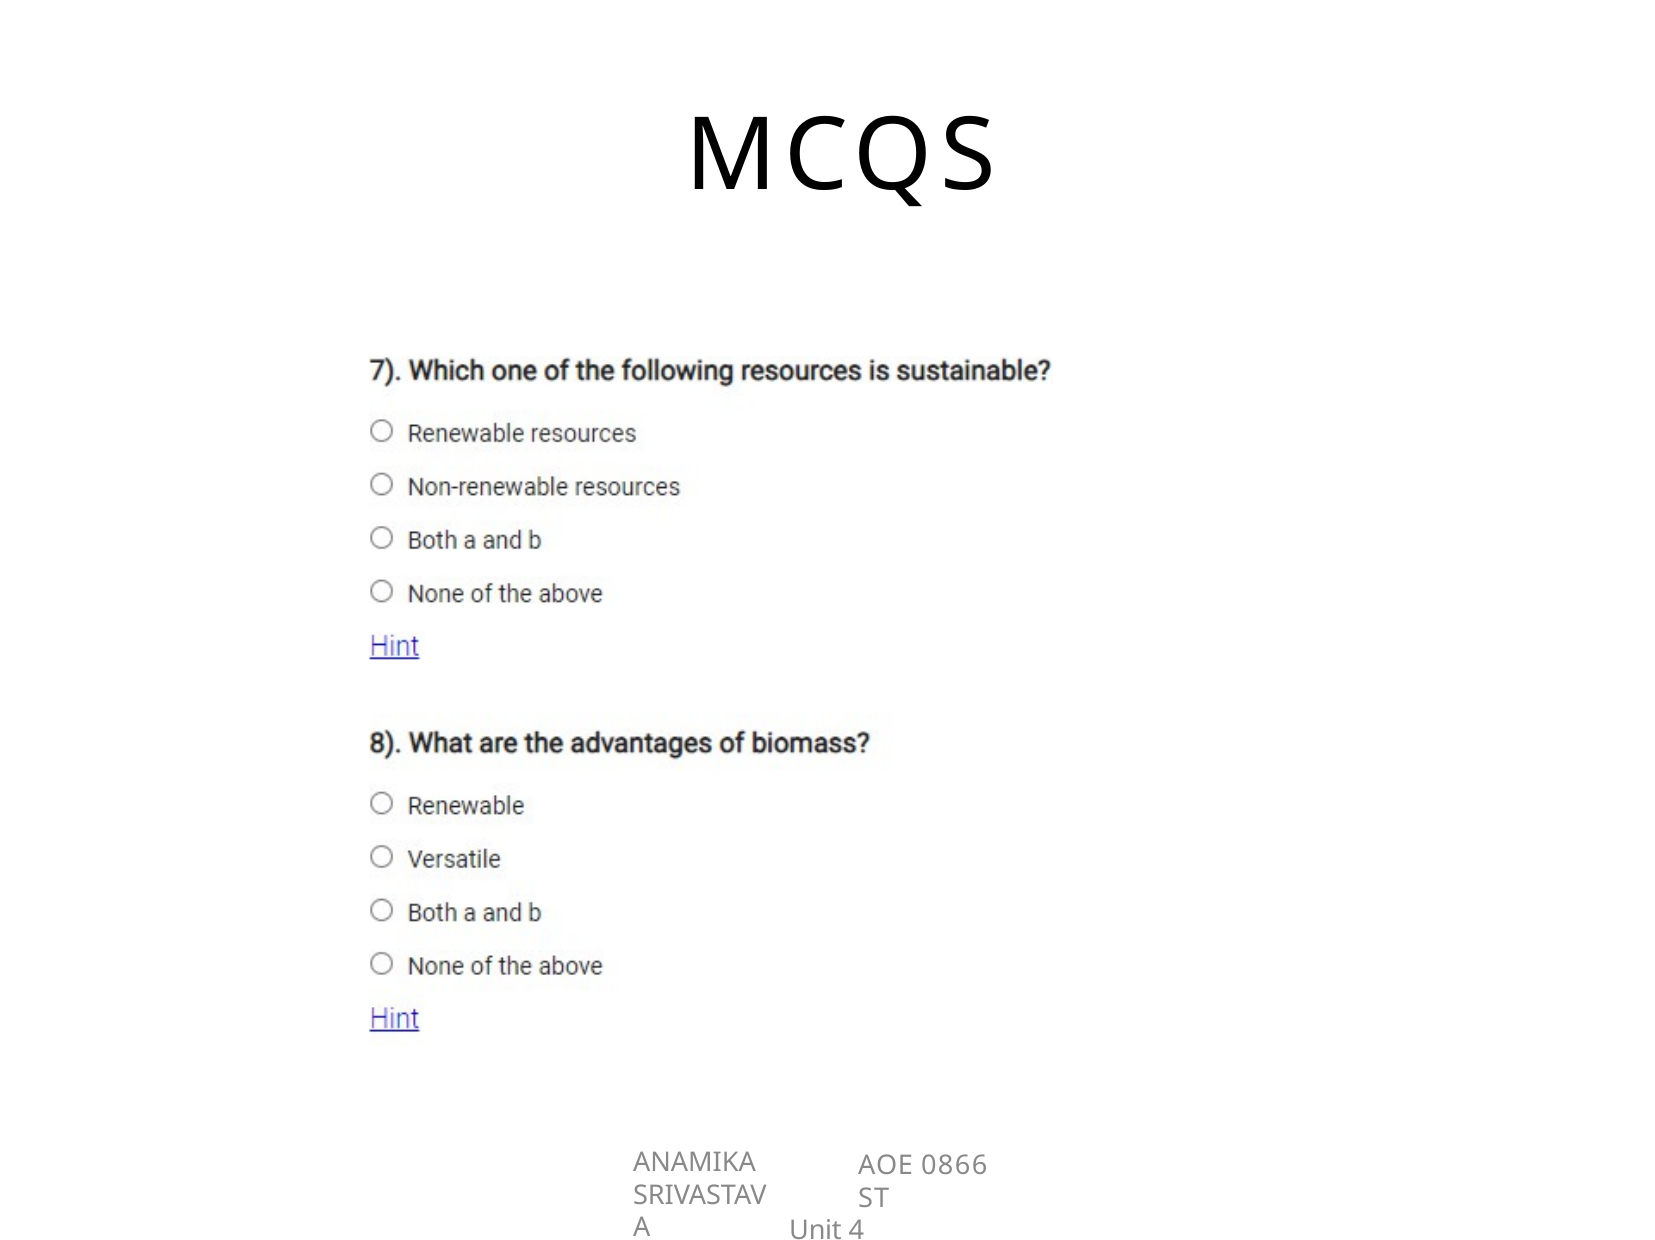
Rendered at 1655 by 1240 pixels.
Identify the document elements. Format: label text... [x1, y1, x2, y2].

title MCQS [35, 0, 1619, 296]
text_box AOE 0866 ST Unit 4 [787, 1147, 1024, 1240]
slide_number ANAMIKA SRIVASTAVA [614, 1143, 768, 1240]
picture [368, 356, 1053, 1056]
